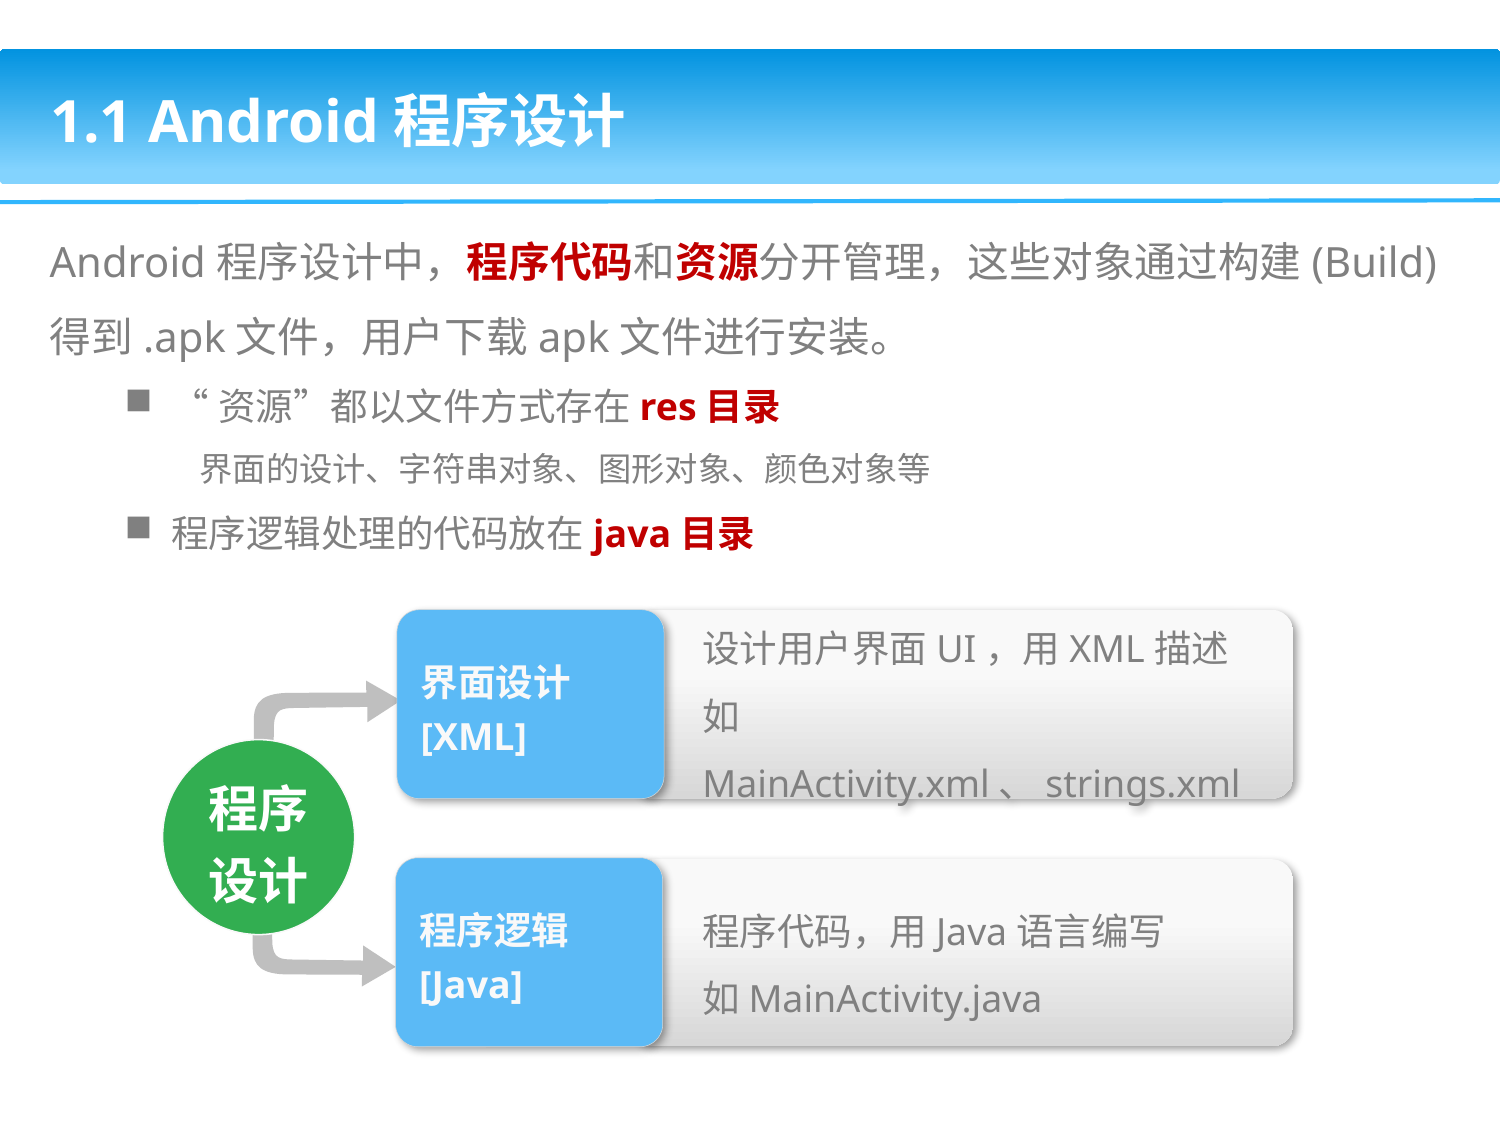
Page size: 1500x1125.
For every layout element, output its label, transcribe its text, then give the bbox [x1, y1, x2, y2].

text_box 1.1 Android程序设计 [34, 54, 1356, 185]
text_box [395, 857, 1294, 1047]
text_box 程序设计 [162, 739, 355, 935]
text_box Android程序设计中，程序代码和资源分开管理，这些对象通过构建(Build)得到.apk文件，用户下载apk文件进行安装。 “资源”都以文件方式存在res目录 界面的设计、字符串对象、图形对象、颜色对象等 程序逻辑处理的代码放在java目录 [34, 203, 1459, 563]
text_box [396, 609, 1294, 799]
text_box [253, 680, 390, 740]
text_box [252, 934, 389, 987]
